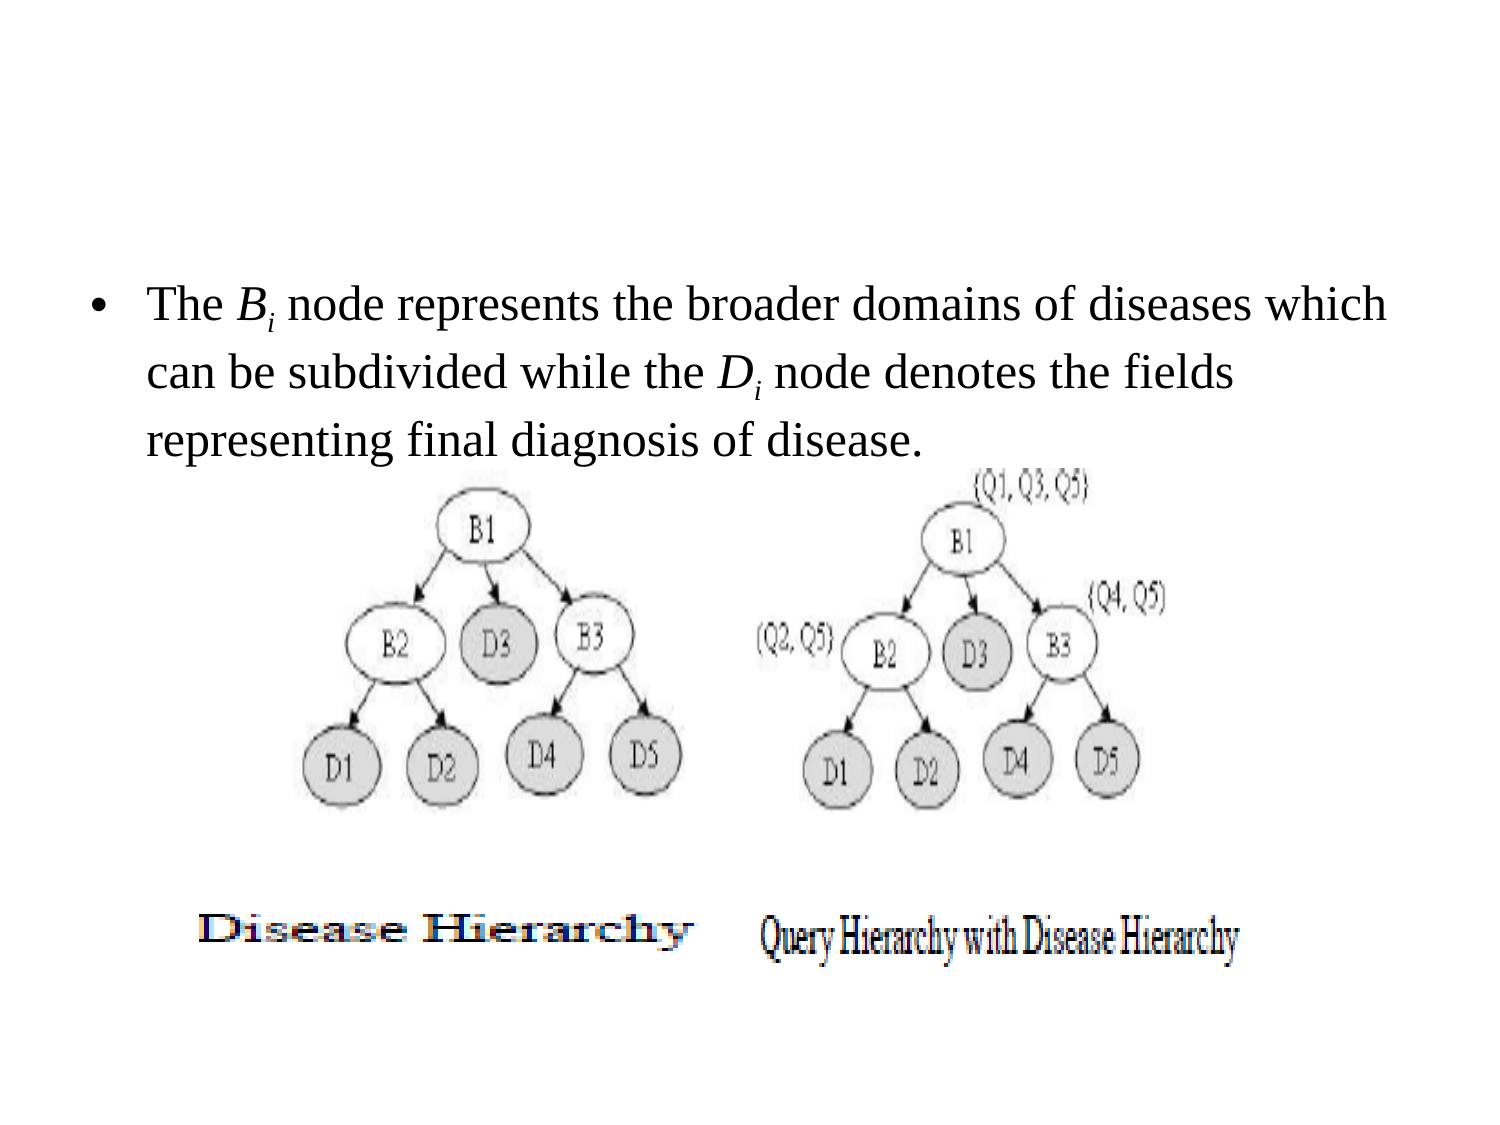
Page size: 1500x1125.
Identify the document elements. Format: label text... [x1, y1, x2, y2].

list The Bi node represents the broader domains of diseases which can be subdivided while the Di node denotes the fields representing final diagnosis of disease. [75, 262, 1425, 1005]
picture [198, 890, 716, 973]
picture [761, 902, 1255, 982]
picture [292, 468, 1208, 821]
